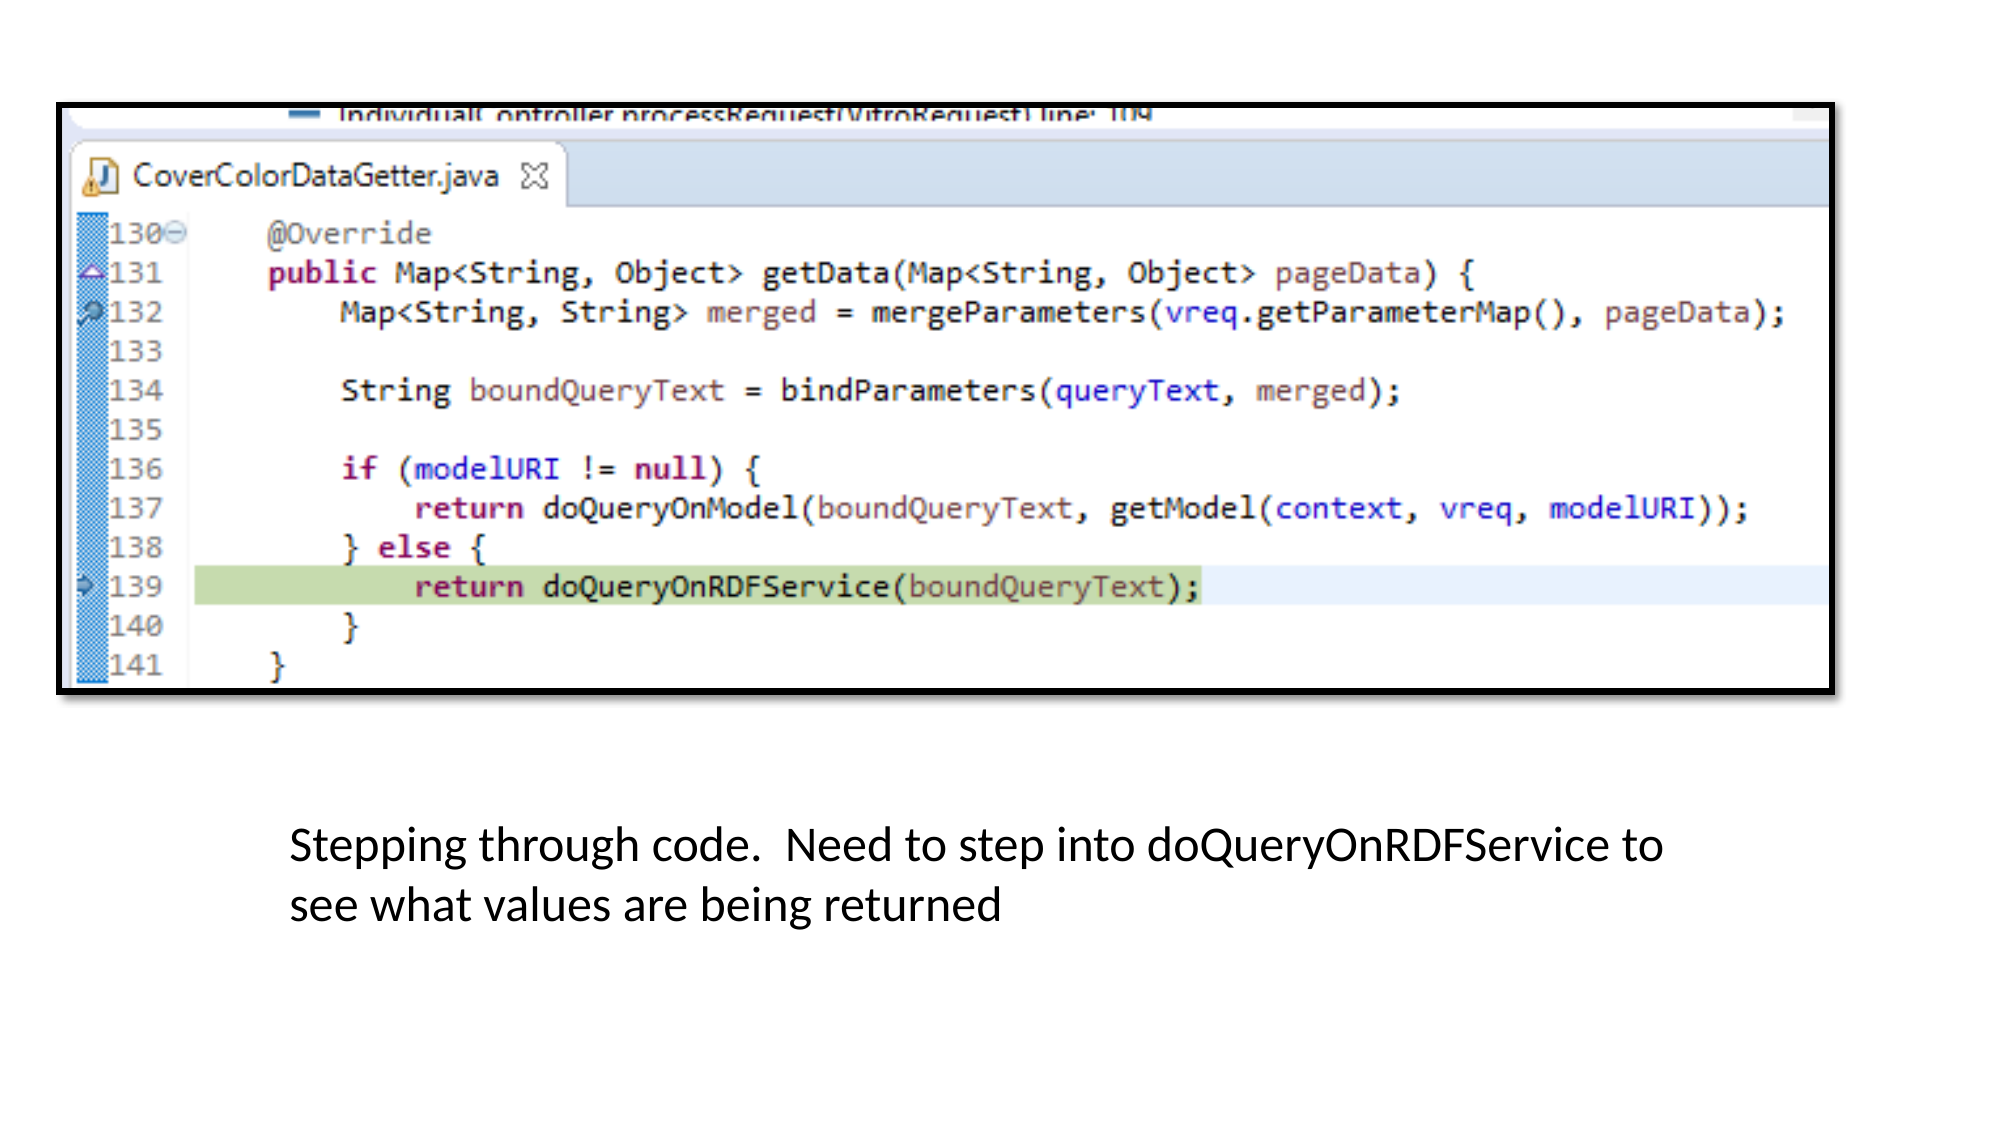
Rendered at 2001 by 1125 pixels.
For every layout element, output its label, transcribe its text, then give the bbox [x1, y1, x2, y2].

text_box Stepping through code. Need to step into doQueryOnRDFService to see what values are being returned [274, 804, 1696, 940]
picture [62, 108, 1829, 689]
